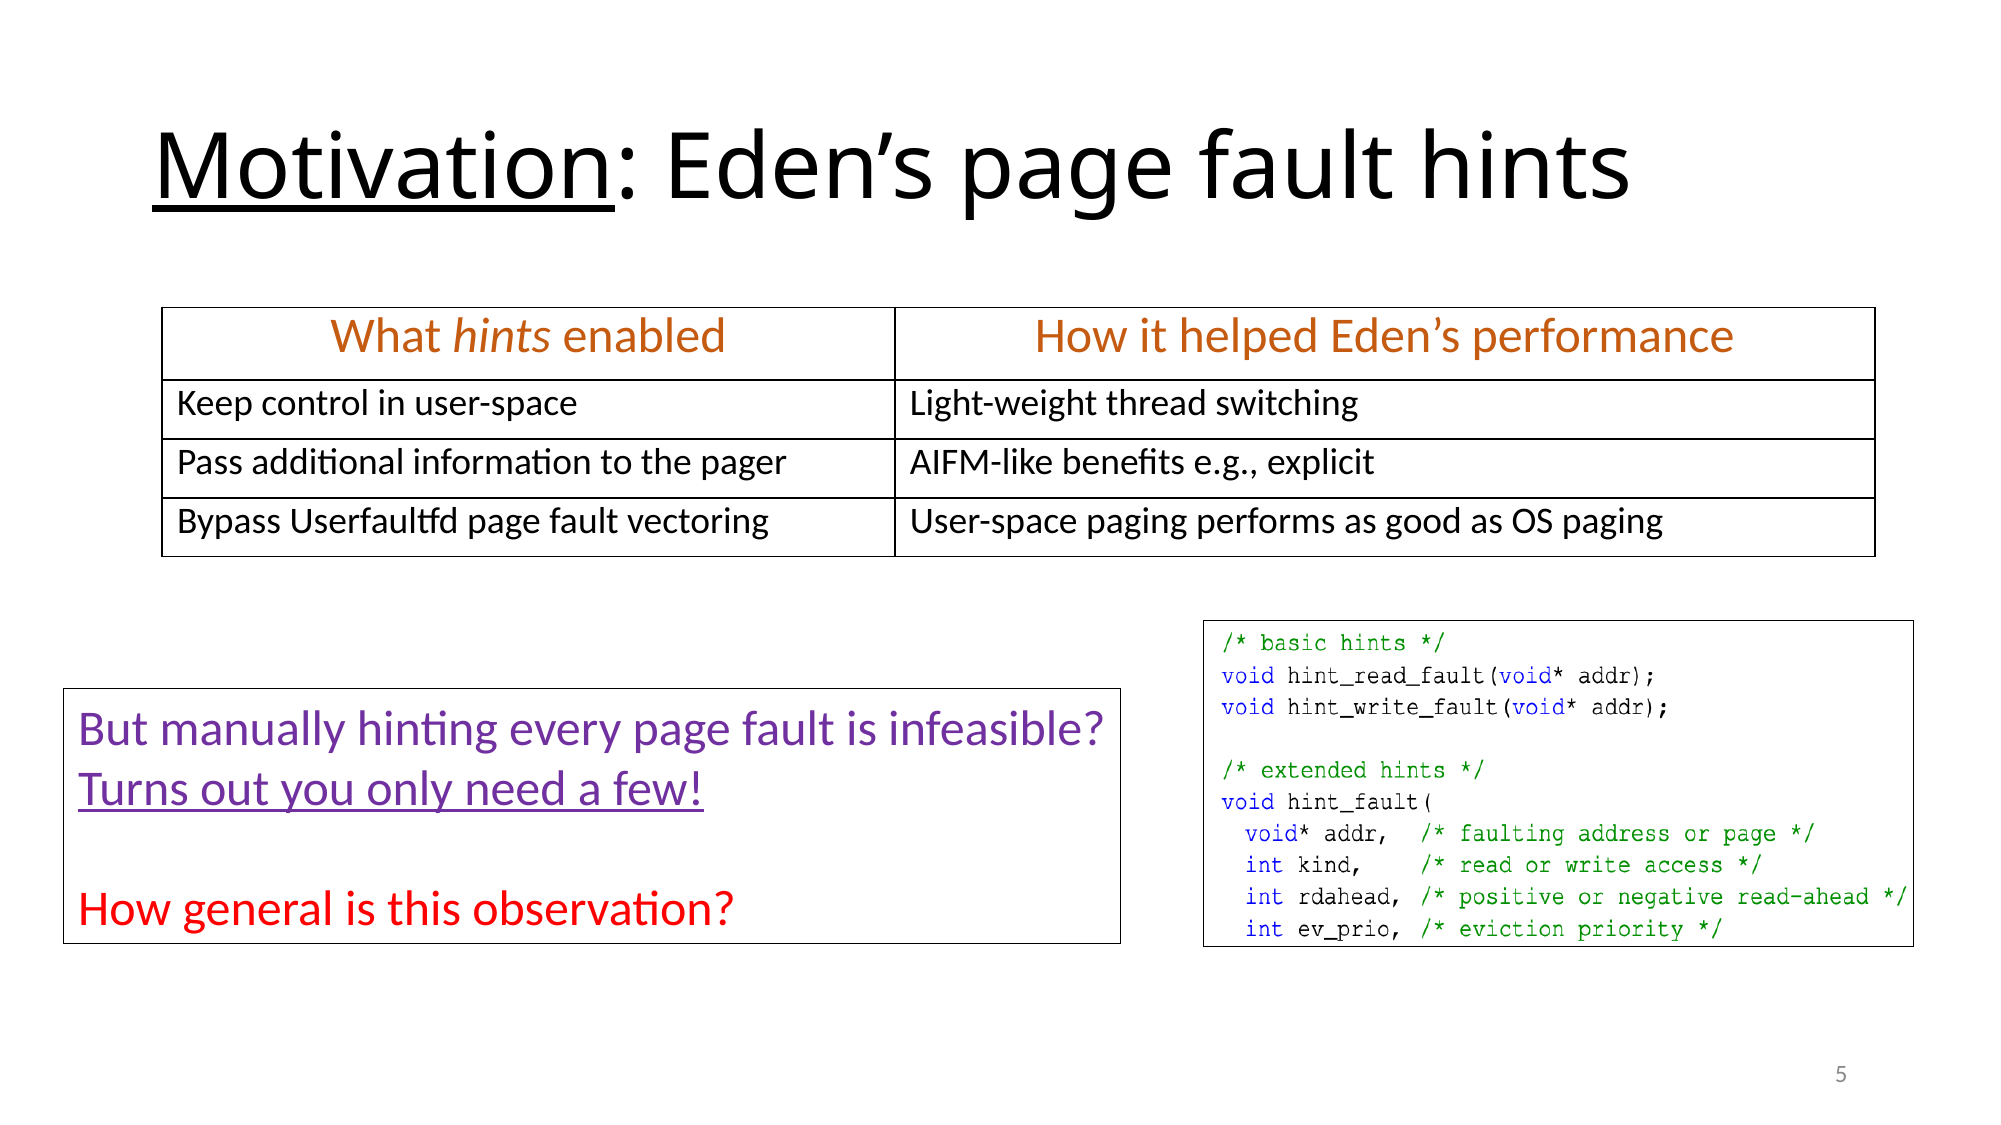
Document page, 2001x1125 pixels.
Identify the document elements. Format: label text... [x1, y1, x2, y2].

text_box But manually hinting every page fault is infeasible? Turns out you only need a few! How general is this observation? [63, 688, 1121, 944]
slide_number 5 [1412, 1042, 1863, 1103]
table_cell Light-weight thread switching [896, 381, 1874, 438]
table_cell User-space paging performs as good as OS paging [896, 499, 1874, 556]
picture [1203, 620, 1914, 947]
table_cell Bypass Userfaultfd page fault vectoring [163, 499, 894, 556]
table_header What hints enabled [163, 308, 894, 379]
table_header How it helped Eden’s performance [896, 308, 1874, 379]
title Motivation: Eden’s page fault hints [137, 59, 1863, 278]
table_cell Keep control in user-space [163, 381, 894, 438]
table_cell AIFM-like benefits e.g., explicit [896, 440, 1874, 497]
table_cell Pass additional information to the pager [163, 440, 894, 497]
